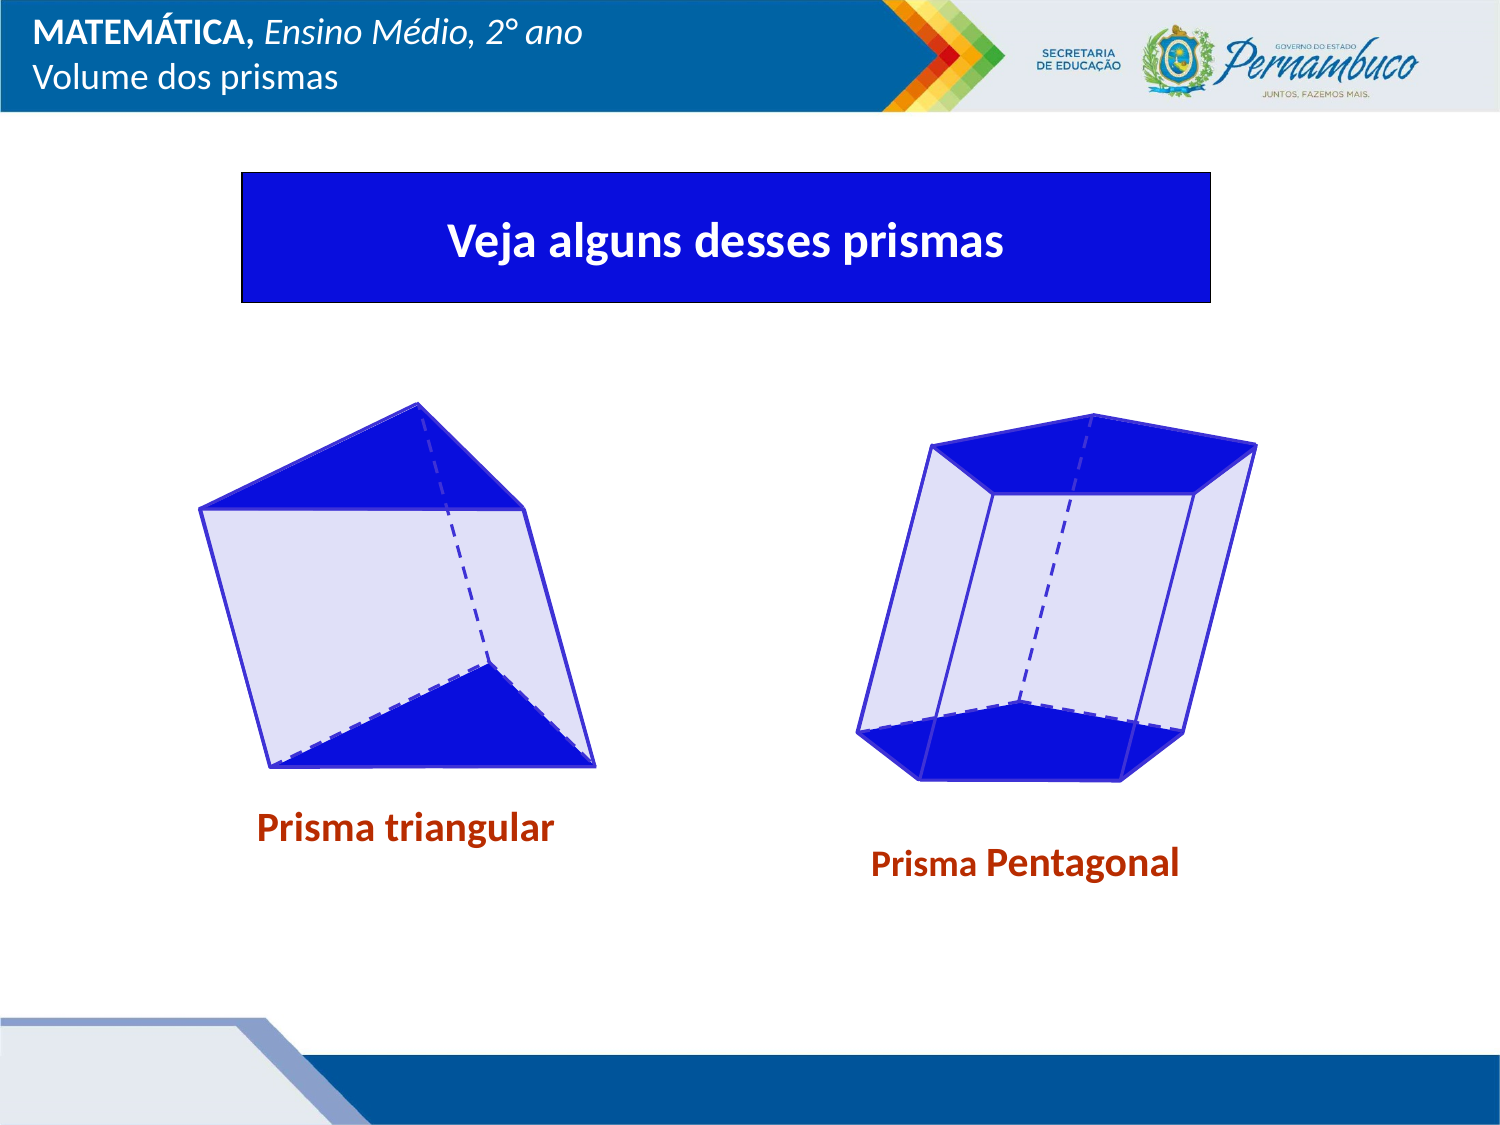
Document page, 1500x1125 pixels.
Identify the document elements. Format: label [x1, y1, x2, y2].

picture [0, 0, 1500, 1125]
text_box [855, 414, 1258, 782]
text_box [198, 402, 597, 768]
